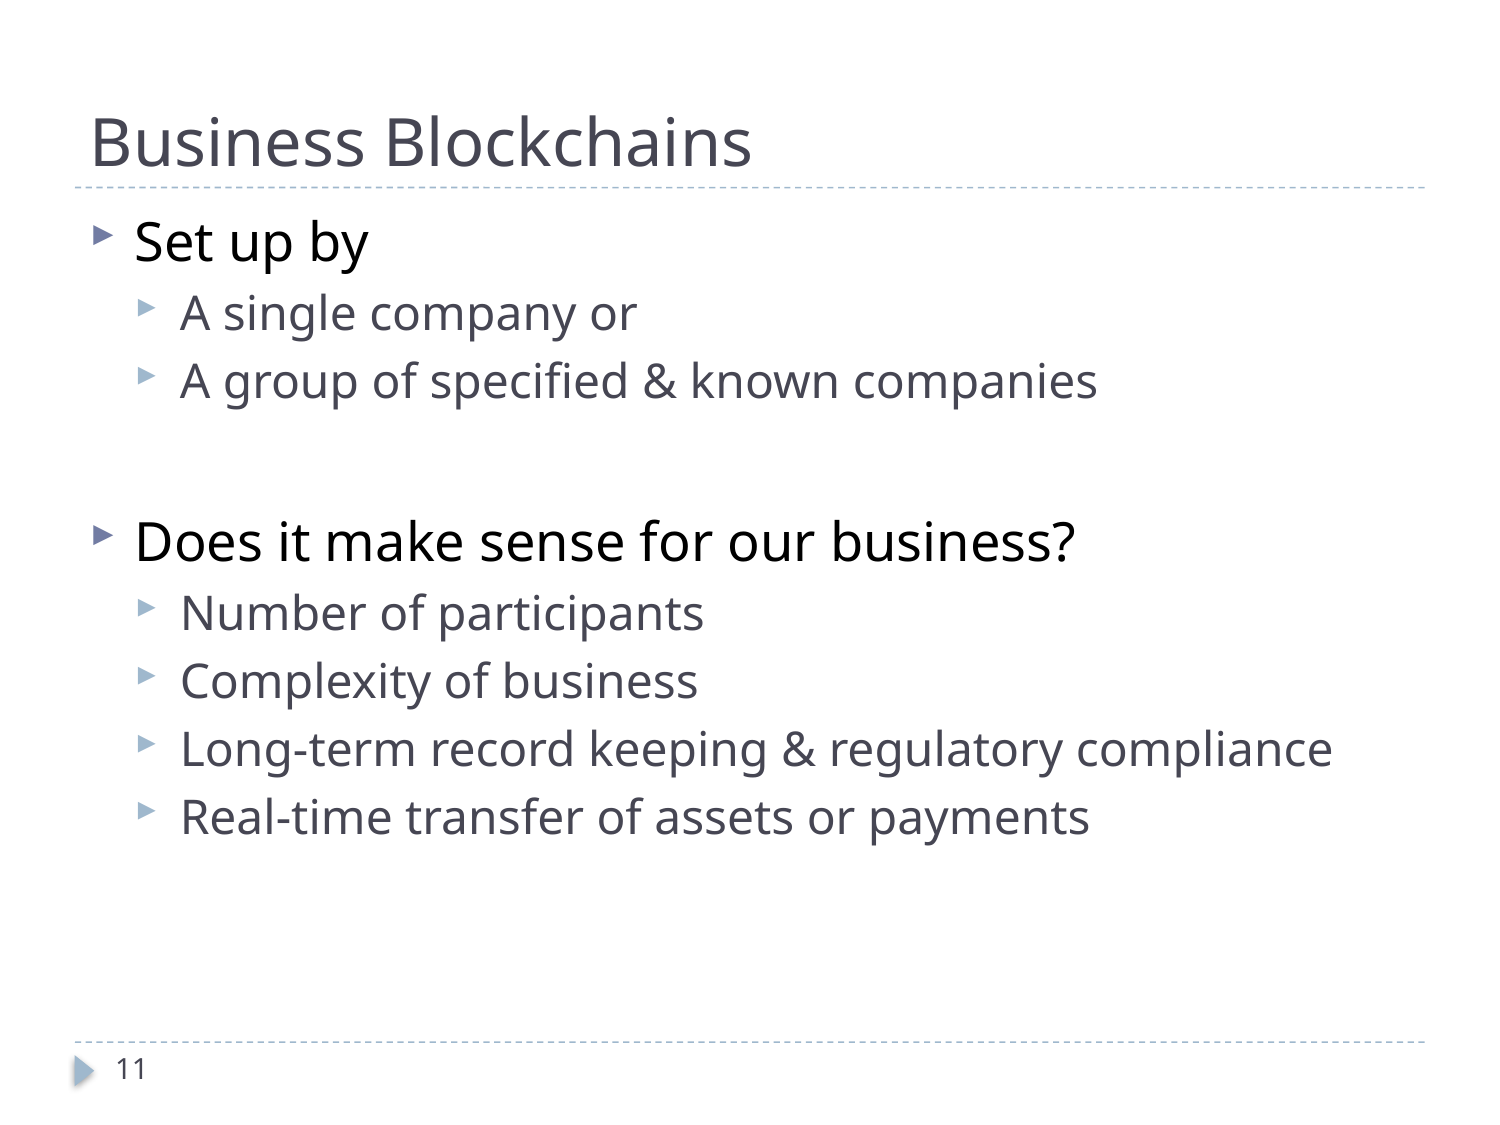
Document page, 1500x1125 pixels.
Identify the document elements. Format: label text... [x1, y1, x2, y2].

title Business Blockchains [75, 24, 1425, 188]
slide_number 11 [100, 1042, 426, 1103]
list Set up by A single company or A group of specified & known companies Does it make sense for our business? Number of participants Complexity of business Long-term record keeping & regulatory compliance Real-time transfer of assets or payments [75, 200, 1425, 1010]
